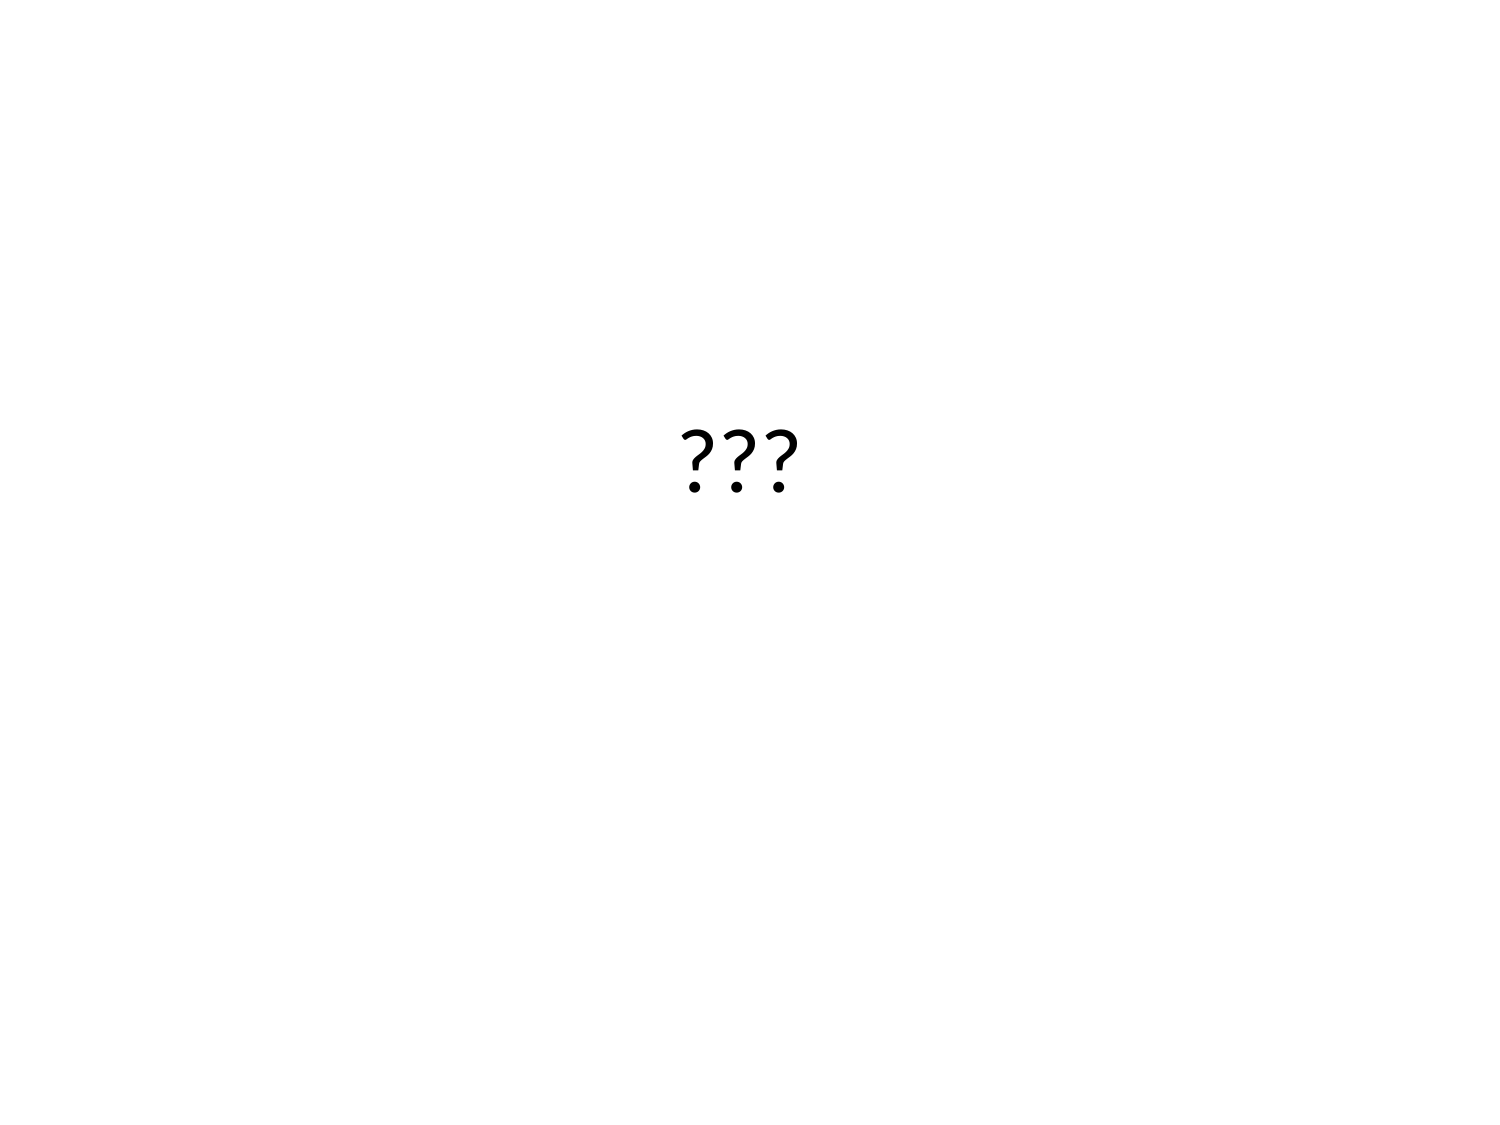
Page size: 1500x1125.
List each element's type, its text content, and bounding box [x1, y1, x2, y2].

title ??? [64, 361, 1415, 550]
